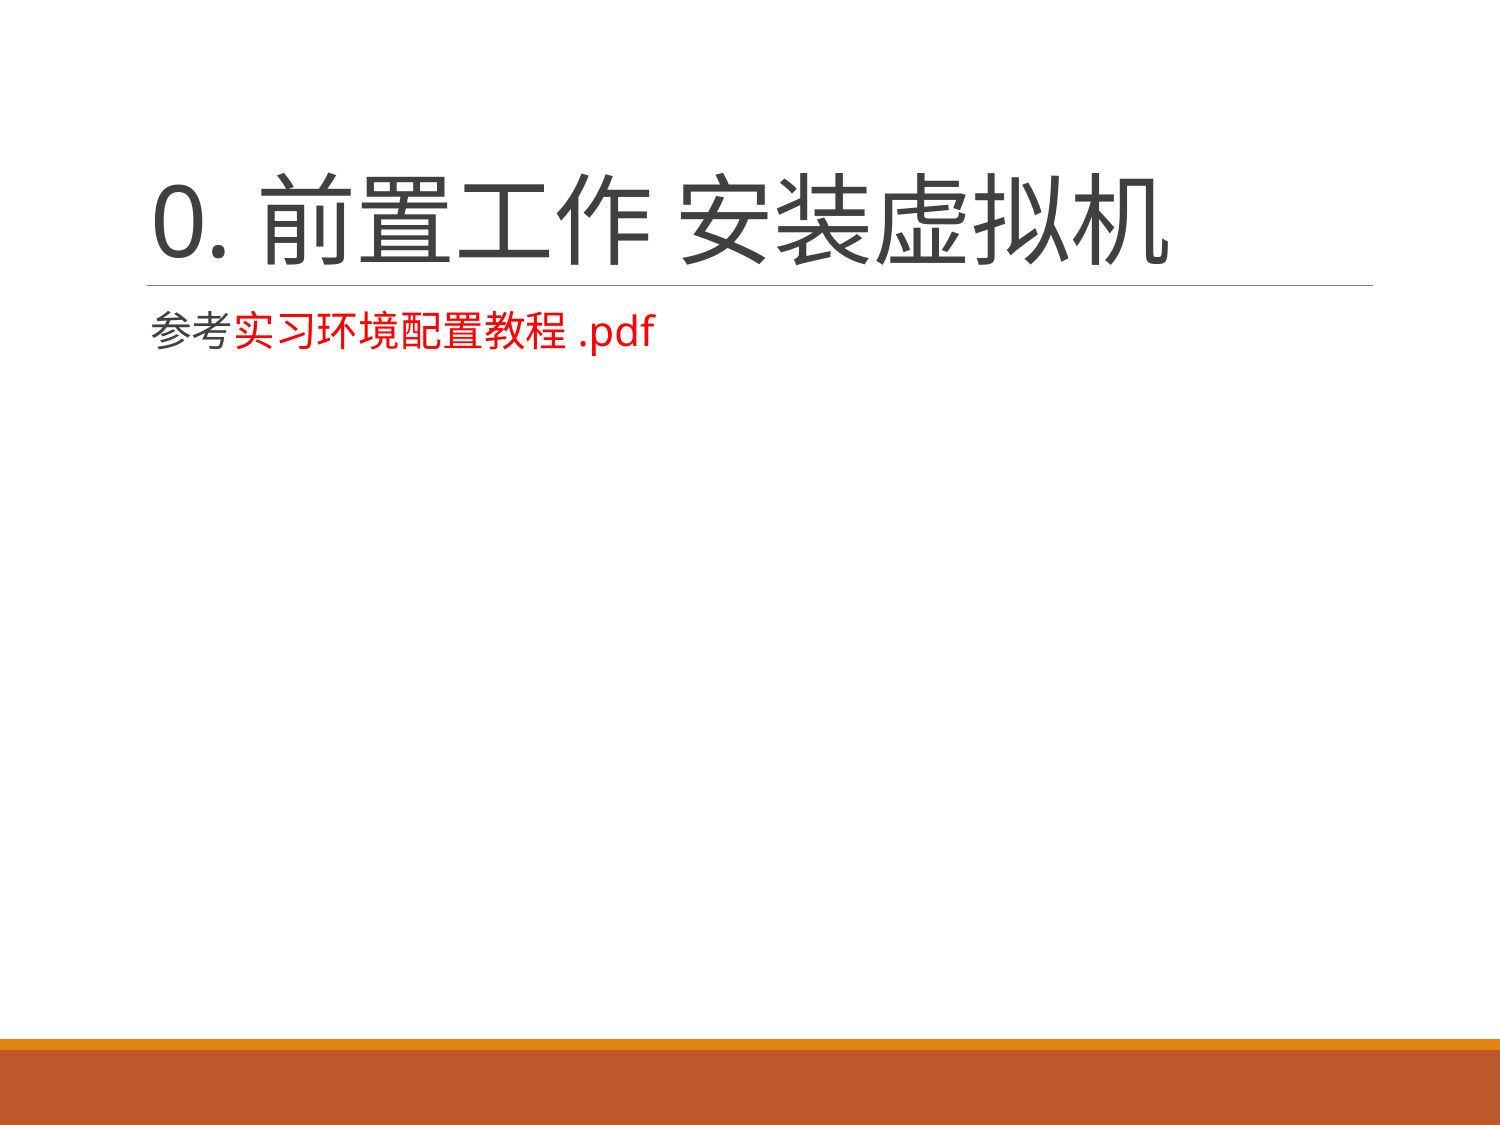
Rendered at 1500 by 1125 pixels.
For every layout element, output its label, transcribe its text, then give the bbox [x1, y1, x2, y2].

title 0.前置工作 安装虚拟机 [135, 47, 1373, 285]
list 参考实习环境配置教程.pdf [135, 302, 1373, 963]
